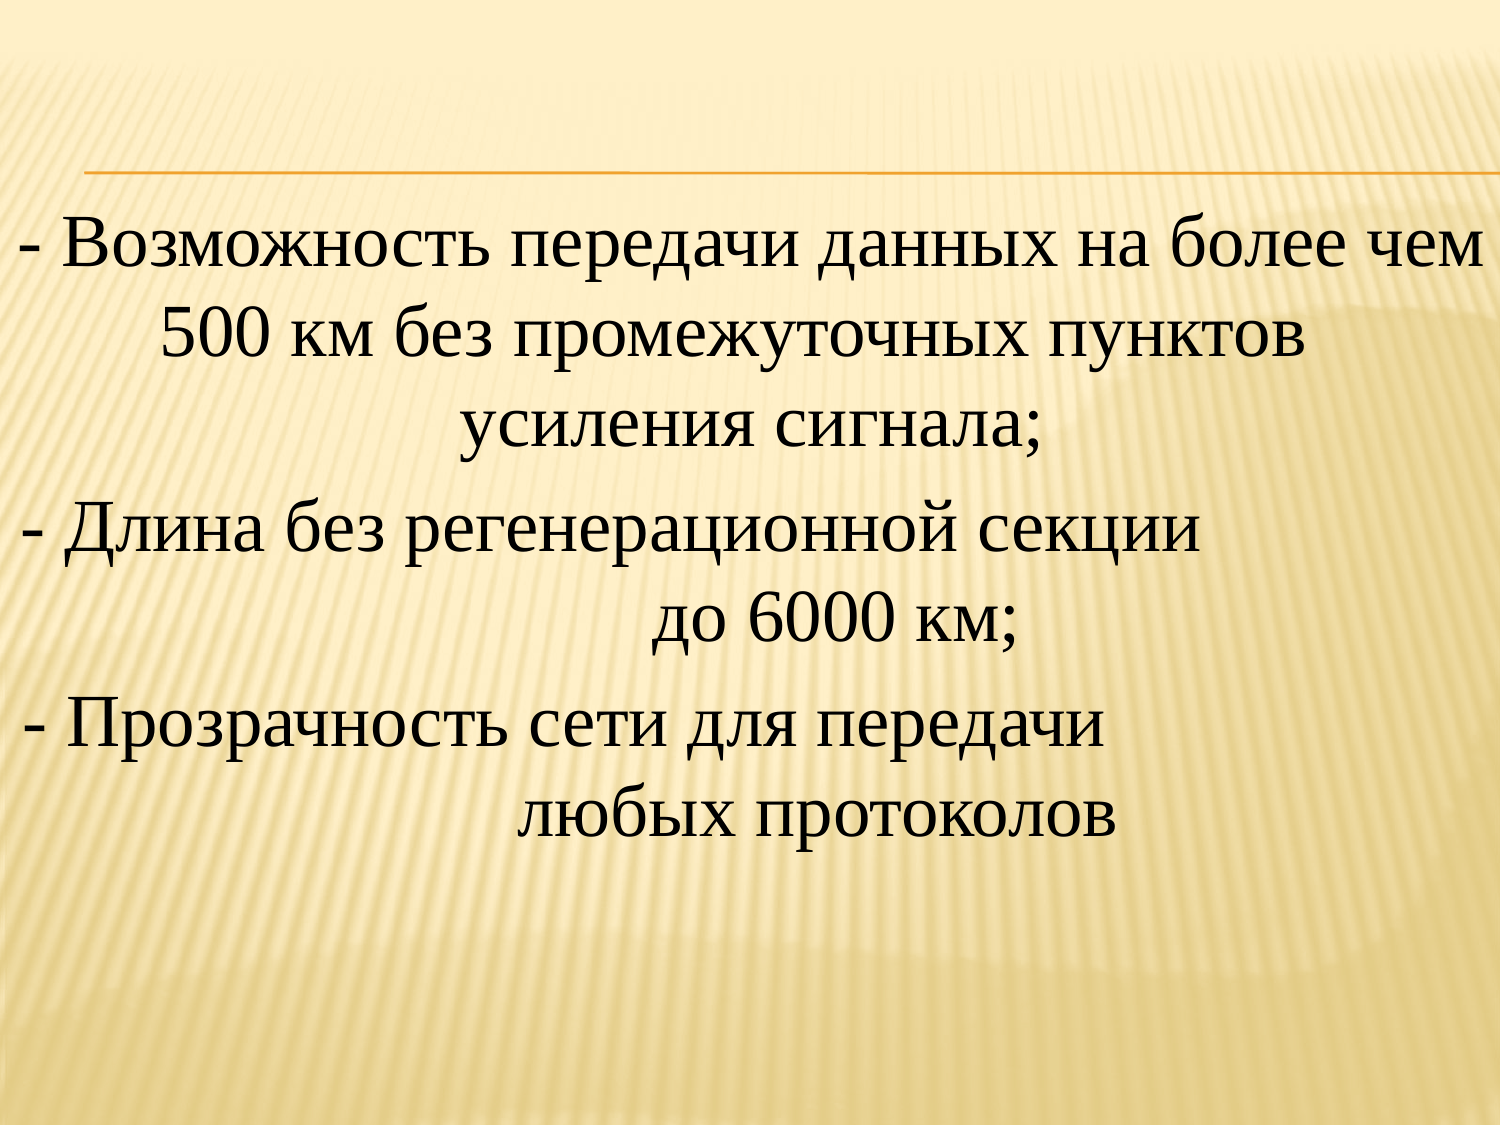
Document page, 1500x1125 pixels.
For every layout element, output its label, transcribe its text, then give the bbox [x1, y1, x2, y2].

list - Возможность передачи данных на более чем 500 км без промежуточных пунктов усиления сигнала; - Длина без регенерационной секции до 6000 км; - Прозрачность сети для передачи любых протоколов [2, 184, 1500, 1102]
